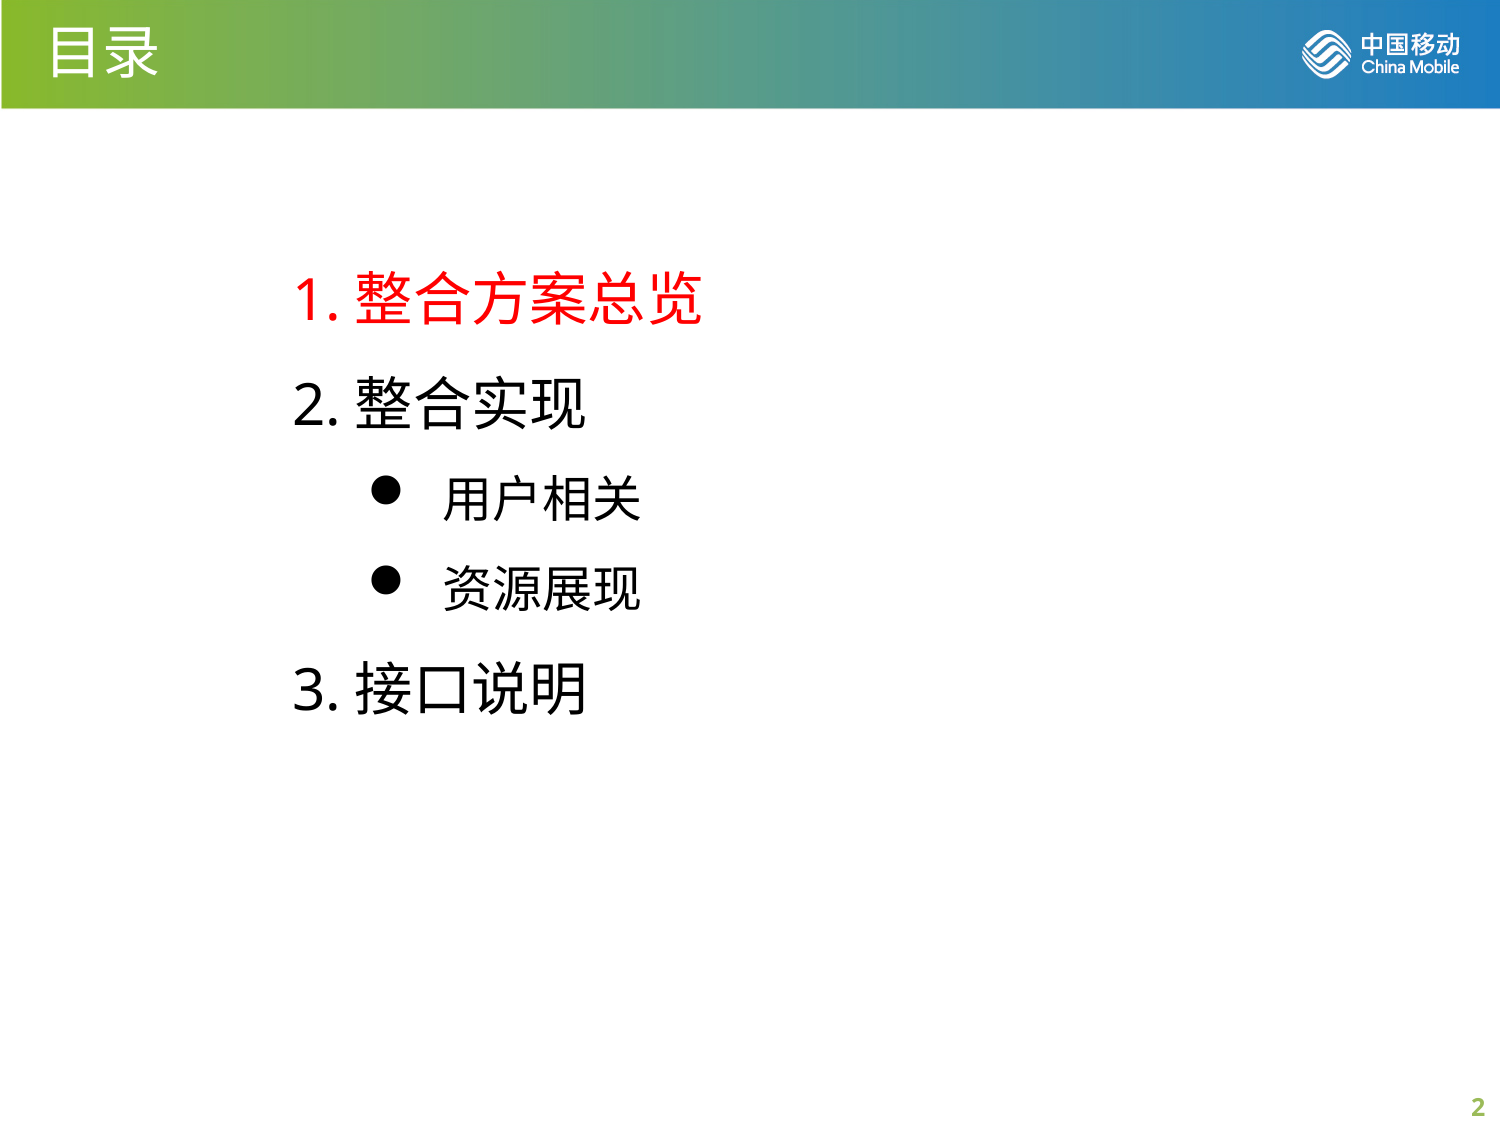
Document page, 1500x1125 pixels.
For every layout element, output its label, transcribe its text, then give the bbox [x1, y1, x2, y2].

text_box 1.整合方案总览 2.整合实现 用户相关 资源展现 3.接口说明 [277, 219, 739, 730]
picture [0, 0, 1500, 1125]
text_box 目录 [29, 7, 384, 93]
